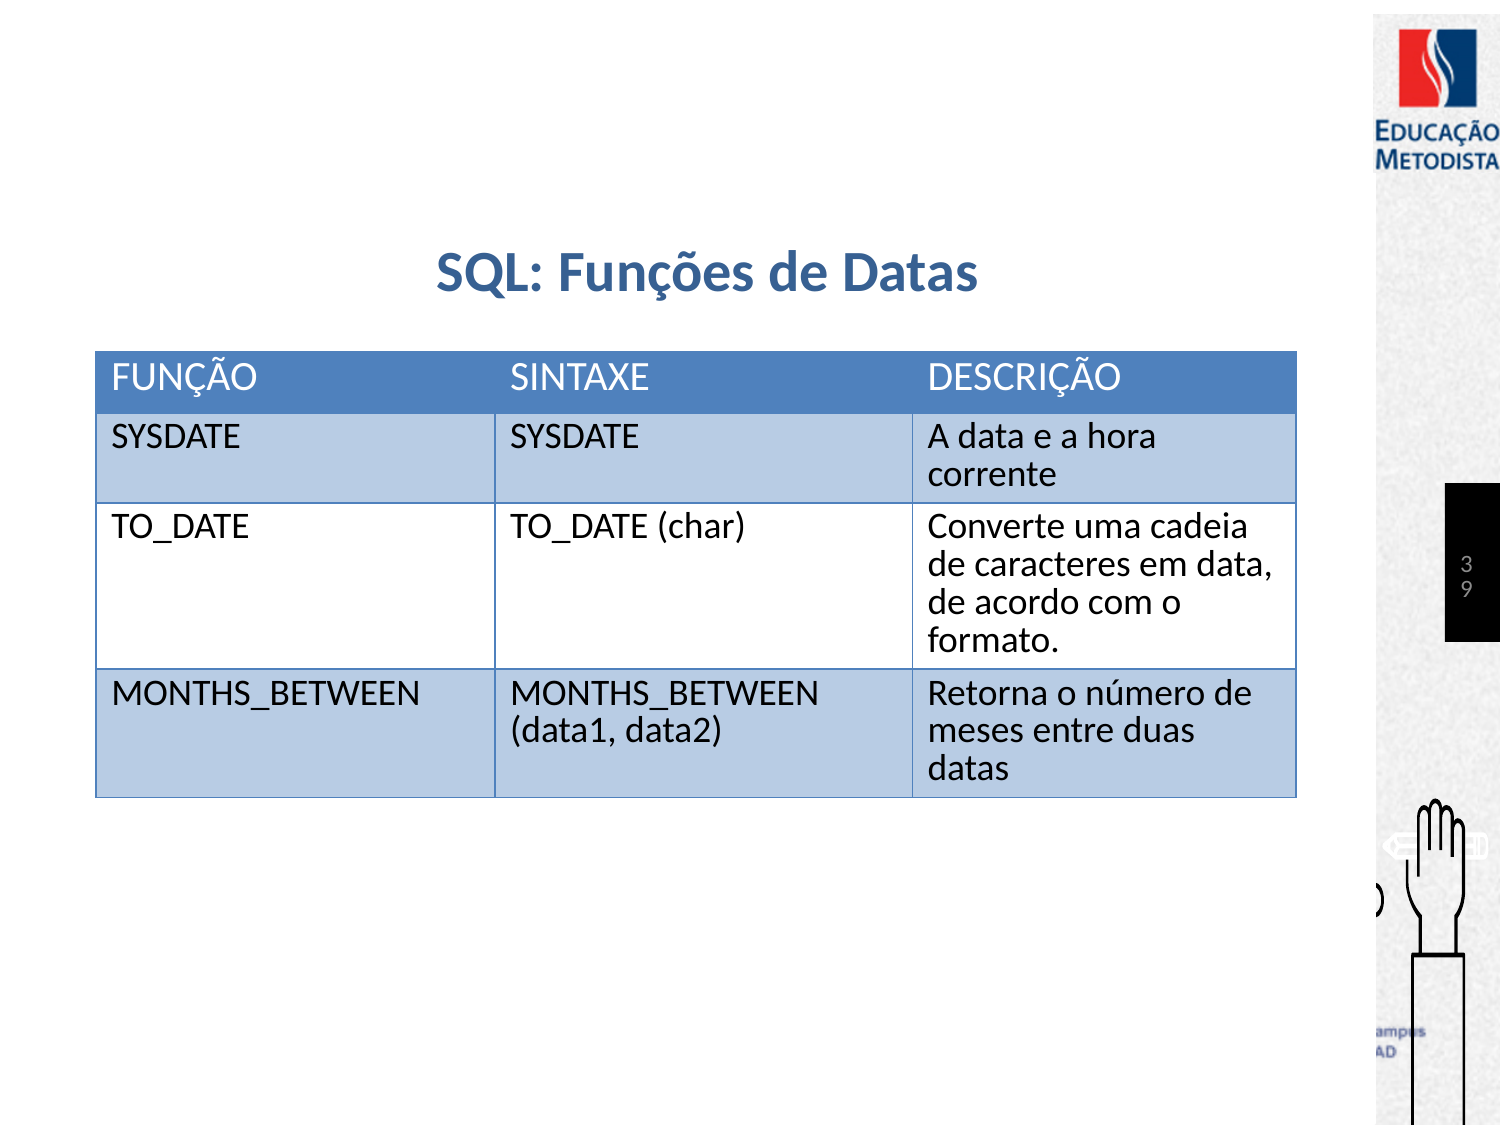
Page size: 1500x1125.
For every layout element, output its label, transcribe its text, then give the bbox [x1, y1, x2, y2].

table_cell SYSDATE [496, 414, 912, 502]
table_header DESCRIÇÃO [913, 353, 1295, 412]
picture [1391, 841, 1396, 851]
slide_number 39 [1444, 482, 1500, 642]
picture [1397, 838, 1417, 843]
table_cell SYSDATE [97, 414, 494, 502]
table_cell TO_DATE [97, 504, 494, 668]
picture [1397, 849, 1417, 855]
picture [1414, 958, 1462, 1125]
picture [1376, 173, 1500, 1125]
table_cell Retorna o número de meses entre duas datas [913, 670, 1295, 797]
picture [1409, 804, 1461, 952]
title SQL: Funções de Datas [75, 177, 1341, 319]
table_cell TO_DATE (char) [496, 504, 912, 668]
table_cell Converte uma cadeia de caracteres em data, de acordo com o formato. [913, 504, 1295, 668]
table_cell MONTHS_BETWEEN (data1, data2) [496, 670, 912, 797]
table_cell MONTHS_BETWEEN [97, 670, 494, 797]
picture [1481, 838, 1485, 855]
picture [1466, 849, 1473, 855]
table_cell A data e a hora corrente [913, 414, 1295, 502]
picture [1376, 889, 1381, 911]
table_header FUNÇÃO [97, 353, 494, 412]
table_header SINTAXE [496, 353, 912, 412]
